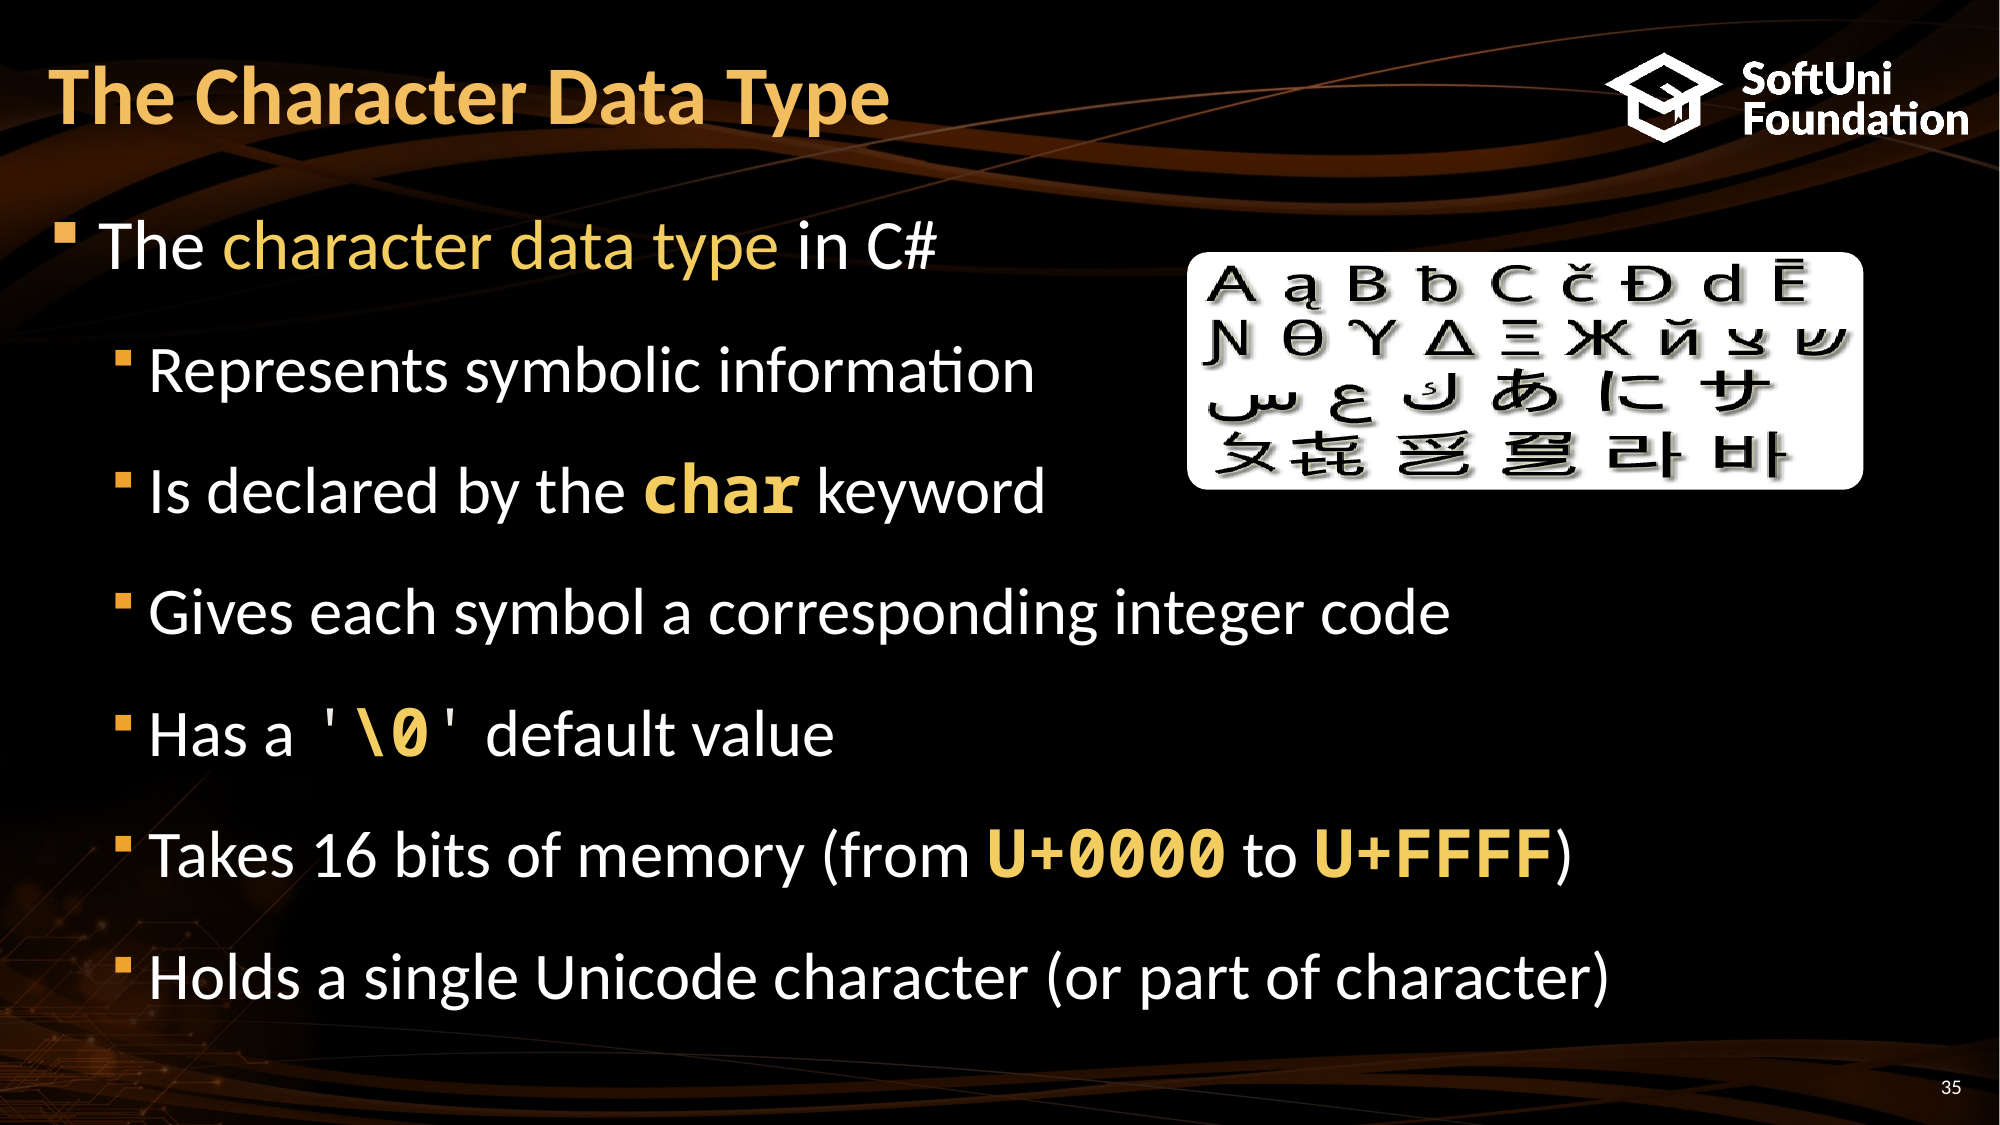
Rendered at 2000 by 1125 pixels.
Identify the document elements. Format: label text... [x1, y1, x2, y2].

list The character data type in C# Represents symbolic information Is declared by the char keyword Gives each symbol a corresponding integer code Has a '\0' default value Takes 16 bits of memory (from U+0000 to U+FFFF) Holds a single Unicode character (or part of character) [31, 188, 1968, 1103]
title The Character Data Type [30, 6, 1602, 189]
picture [0, 0, 2000, 1125]
